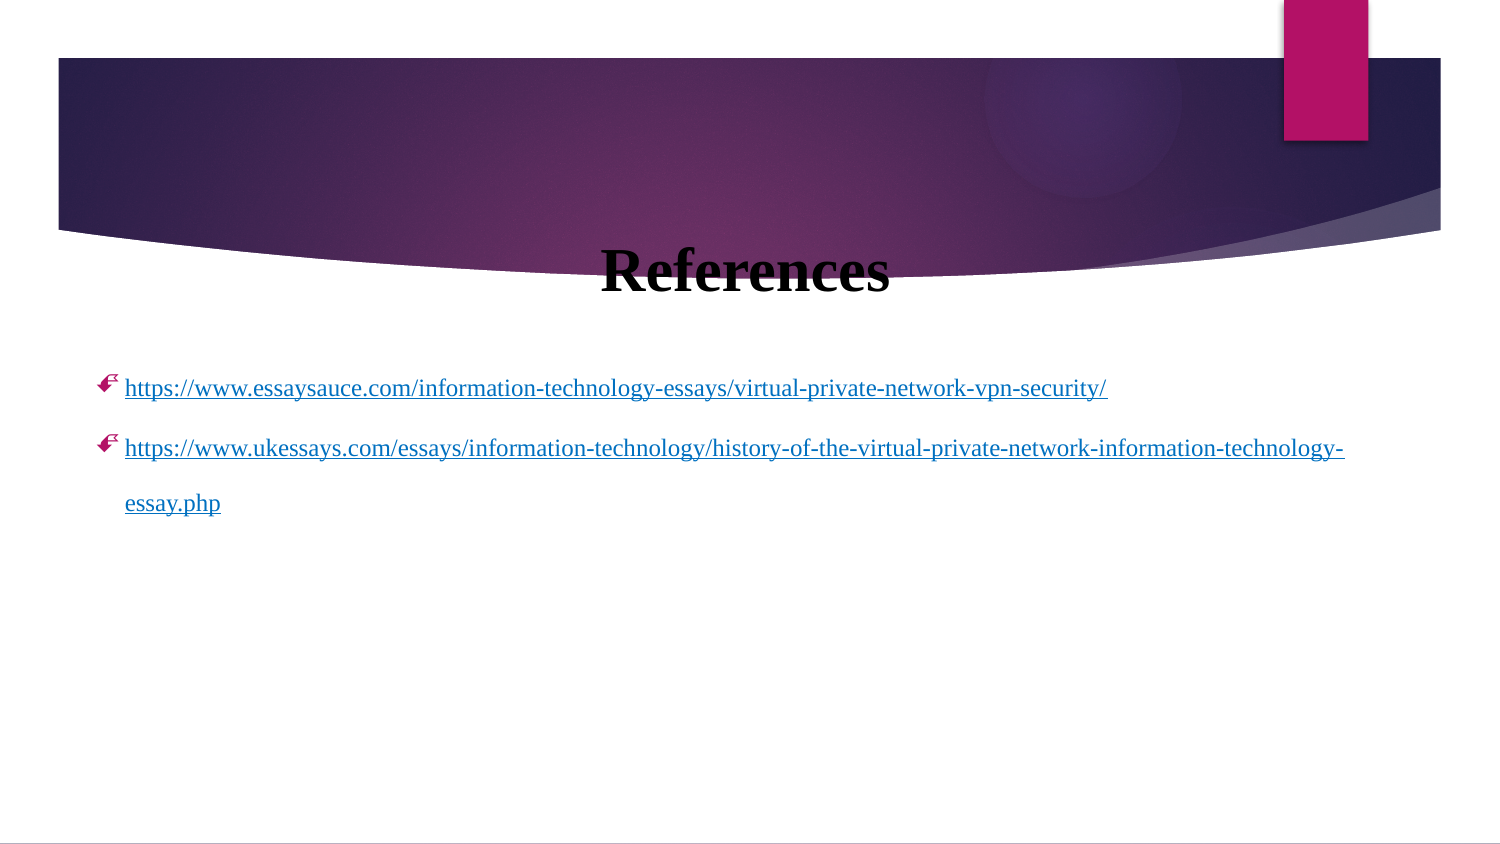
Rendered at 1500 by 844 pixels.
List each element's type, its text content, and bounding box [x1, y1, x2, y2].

title References [134, 138, 1366, 296]
list https://www.essaysauce.com/information-technology-essays/virtual-private-network-vpn-security/ https://www.ukessays.com/essays/information-technology/history-of-the-virtual-private-network-information-technology-essay.php [81, 326, 1366, 729]
